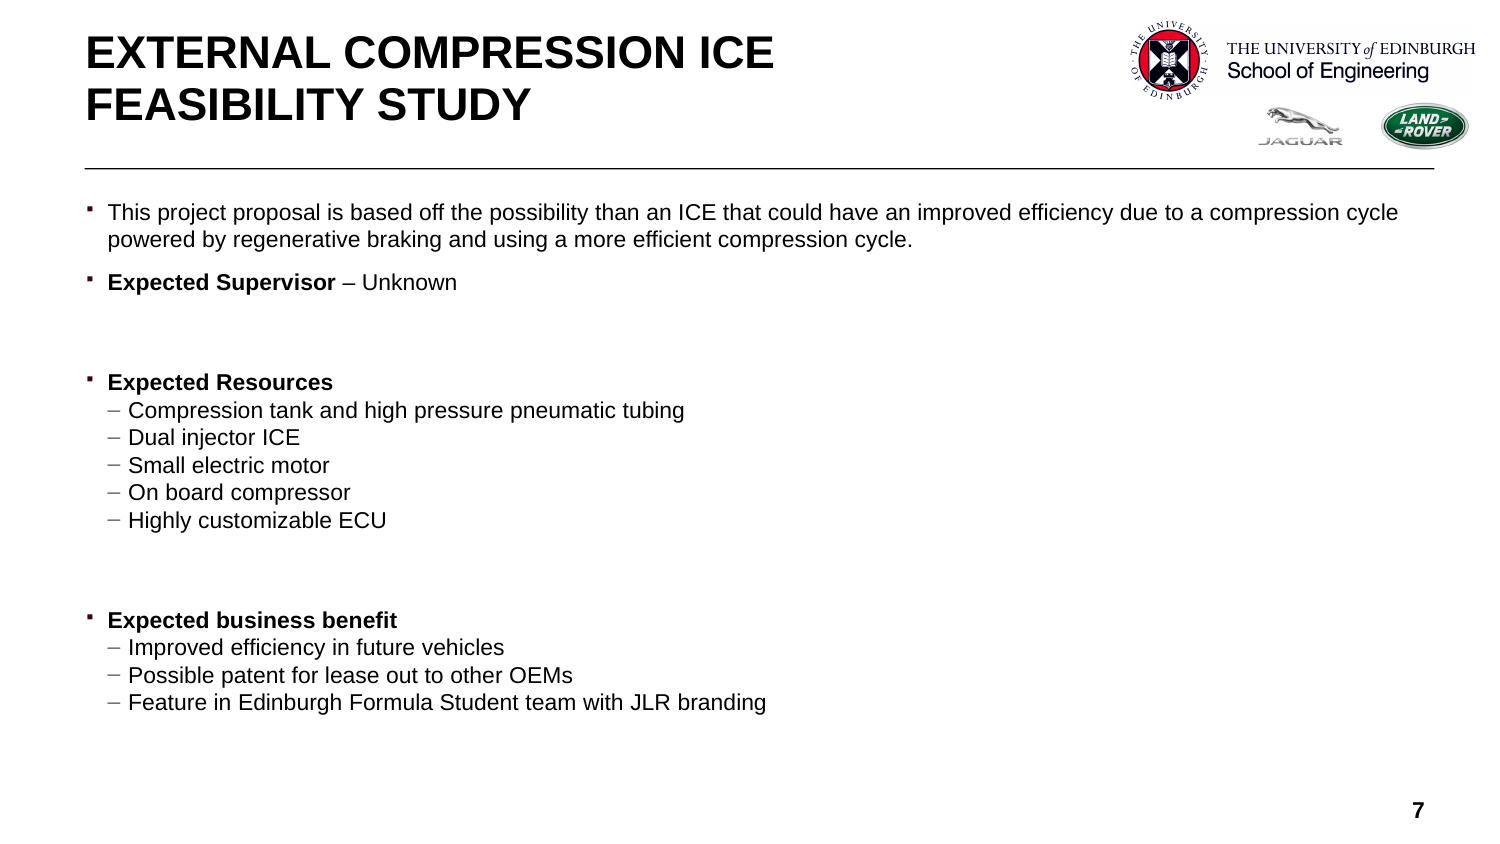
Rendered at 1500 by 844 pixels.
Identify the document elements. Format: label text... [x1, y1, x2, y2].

picture [1230, 102, 1475, 151]
title EXTERNAL COMPRESSION ICE FEASIBILITY STUDY [85, 26, 1013, 145]
list This project proposal is based off the possibility than an ICE that could have an improved efficiency due to a compression cycle powered by regenerative braking and using a more efficient compression cycle. Expected Supervisor – Unknown Expected Resources Compression tank and high pressure pneumatic tubing Dual injector ICE Small electric motor On board compressor Highly customizable ECU Expected business benefit Improved efficiency in future vehicles Possible patent for lease out to other OEMs Feature in Edinburgh Formula Student team with JLR branding [85, 197, 1437, 740]
picture [1130, 21, 1475, 100]
